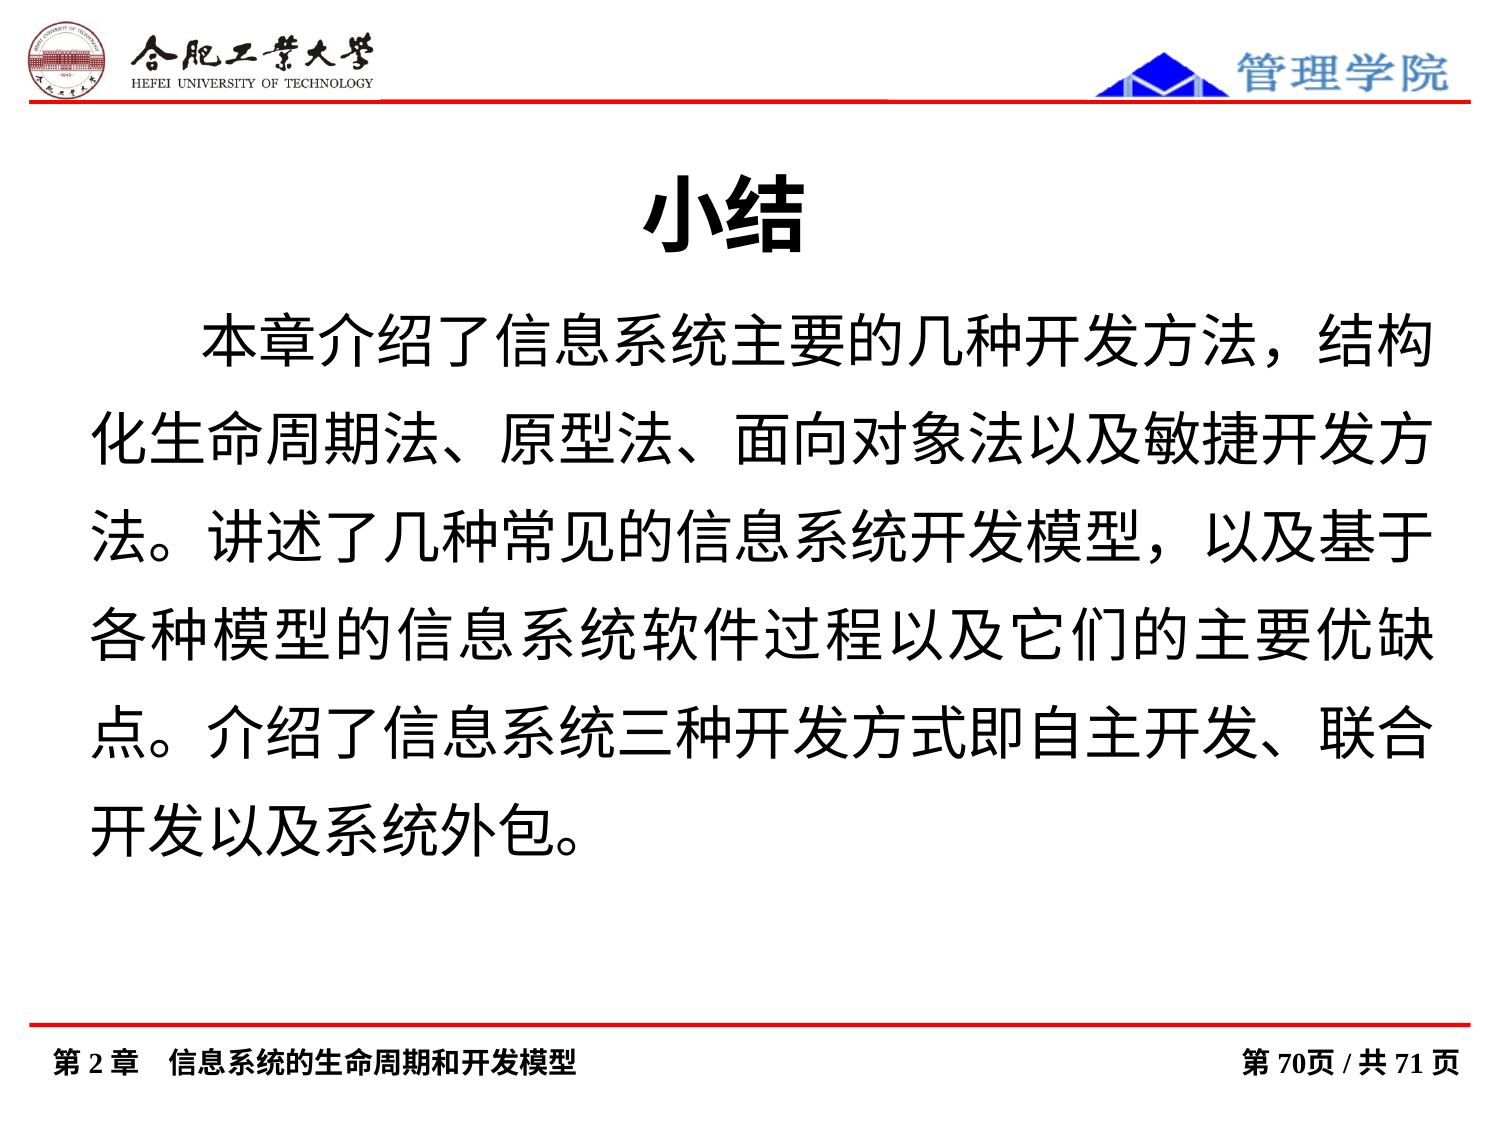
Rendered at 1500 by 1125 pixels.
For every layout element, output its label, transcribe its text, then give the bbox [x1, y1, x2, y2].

text_box 本章介绍了信息系统主要的几种开发方法，结构化生命周期法、原型法、面向对象法以及敏捷开发方法。讲述了几种常见的信息系统开发模型，以及基于各种模型的信息系统软件过程以及它们的主要优缺点。介绍了信息系统三种开发方式即自主开发、联合开发以及系统外包。 [75, 268, 1450, 970]
picture [24, 21, 380, 100]
picture [1087, 50, 1466, 100]
text_box 小结 [249, 162, 1200, 263]
text_box 第2章 信息系统的生命周期和开发模型 [37, 1037, 888, 1088]
